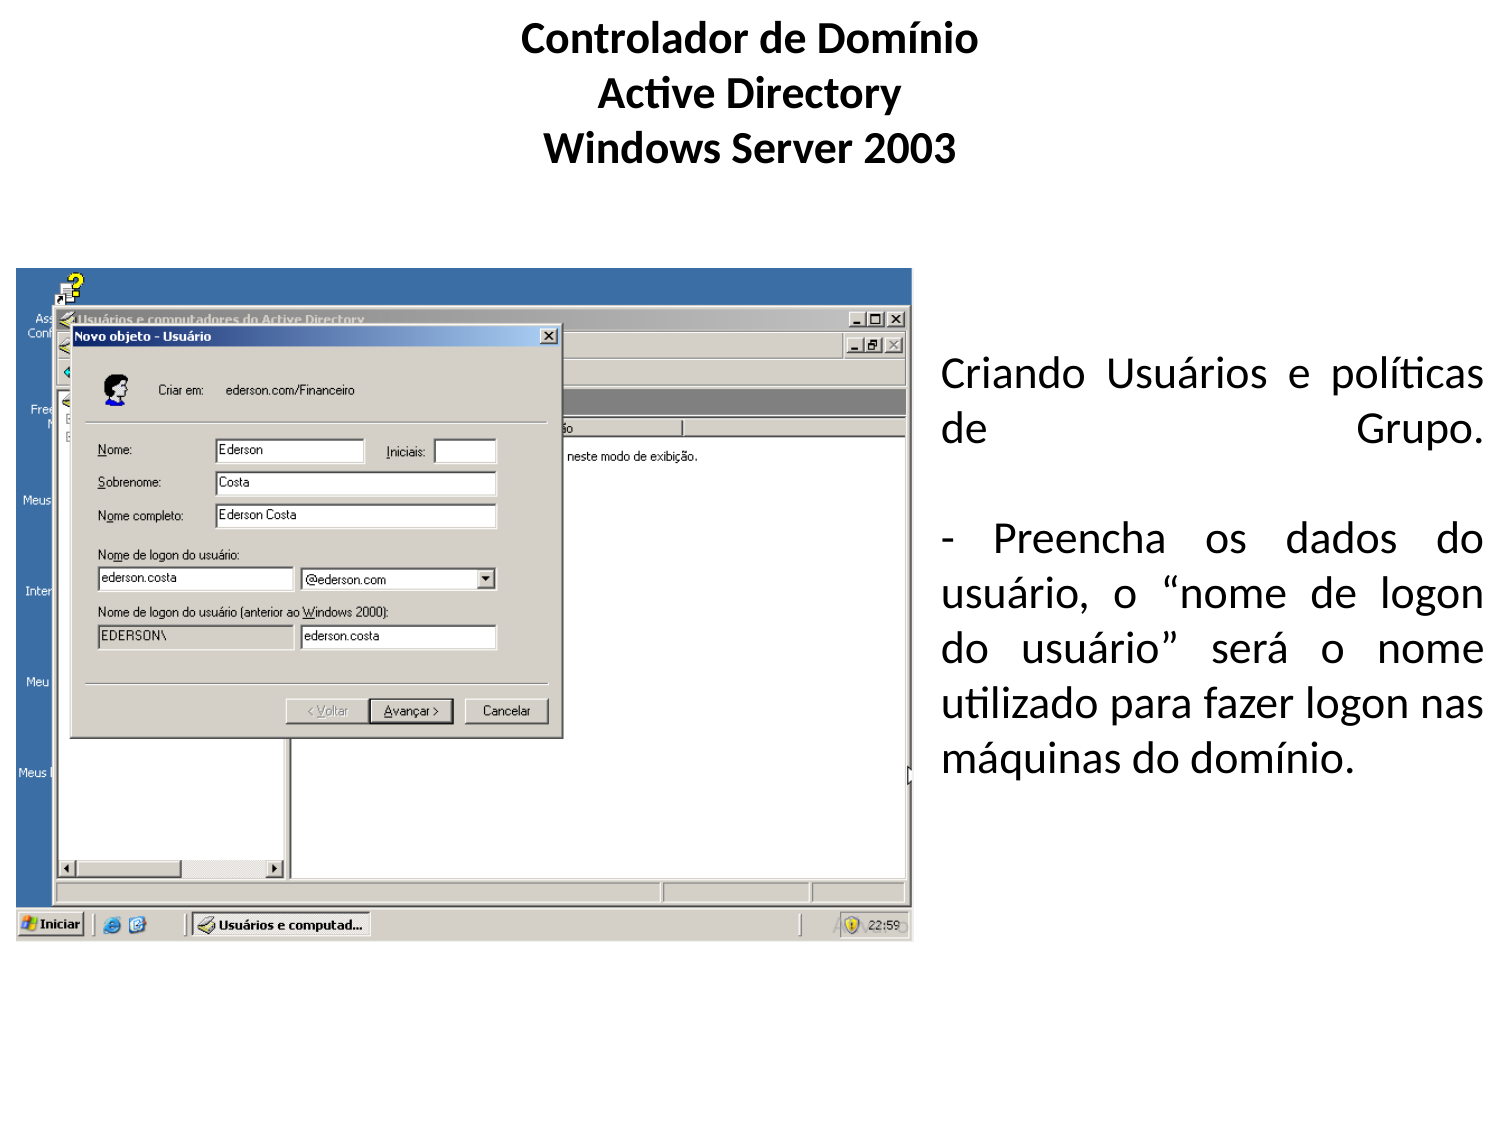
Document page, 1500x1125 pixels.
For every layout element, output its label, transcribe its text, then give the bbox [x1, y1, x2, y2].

picture [15, 268, 914, 942]
text_box Controlador de Domínio Active Directory Windows Server 2003 [0, 0, 1500, 180]
title Criando Usuários e políticas de Grupo. - Preencha os dados do usuário, o “nome de logon do usuário” será o nome utilizado para fazer logon nas máquinas do domínio. [925, 180, 1500, 1125]
